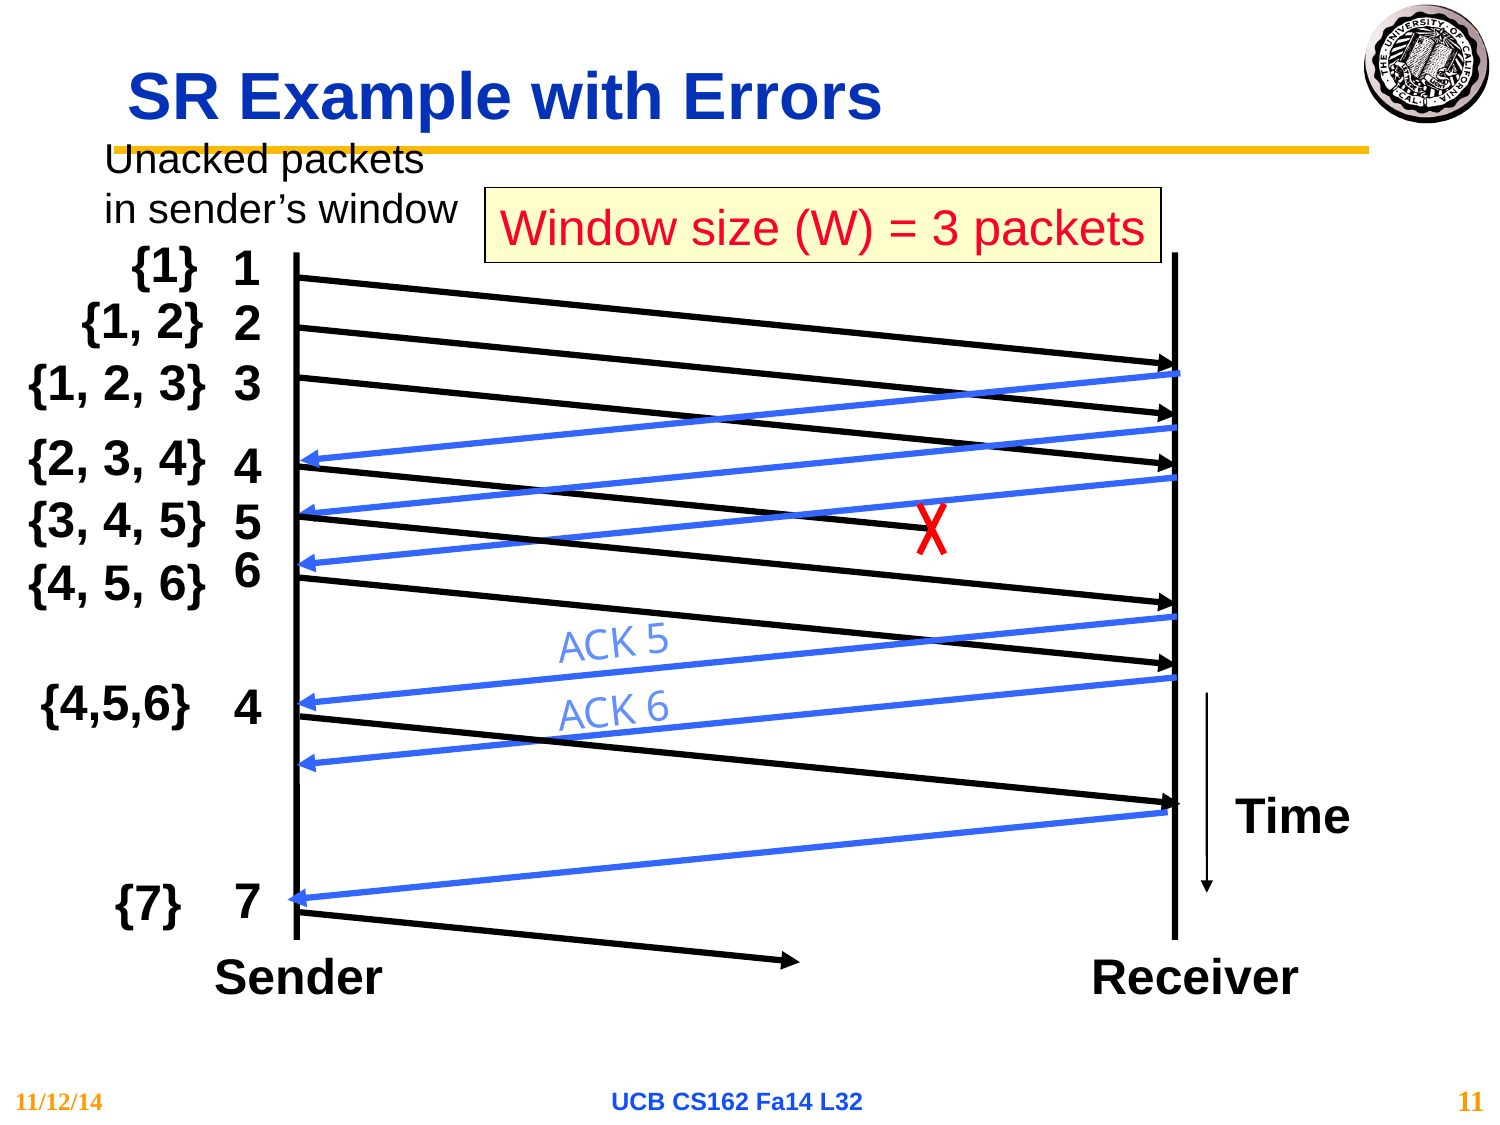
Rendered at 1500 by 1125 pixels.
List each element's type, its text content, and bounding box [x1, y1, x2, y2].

text_box [935, 641, 1178, 670]
text_box [296, 541, 538, 570]
text_box {4, 5, 6} [13, 543, 222, 618]
text_box {7} [100, 862, 197, 938]
text_box Sender [199, 937, 399, 1013]
text_box 1 [219, 240, 275, 303]
text_box [1200, 692, 1213, 893]
text_box {4,5,6} [25, 662, 206, 738]
text_box 2 [220, 284, 276, 343]
text_box Time [1219, 776, 1366, 852]
text_box {1} [116, 240, 214, 280]
text_box {1, 2} [66, 280, 219, 343]
title SR Example with Errors [112, 37, 1375, 159]
text_box [296, 427, 1178, 517]
text_box 6 [222, 530, 276, 605]
text_box [296, 679, 545, 709]
text_box {1, 2, 3} [13, 343, 222, 417]
text_box Receiver [1075, 937, 1315, 1013]
text_box Window size (W) = 3 packets [484, 187, 1162, 263]
text_box 4 [220, 667, 276, 742]
text_box [991, 446, 1178, 470]
text_box [296, 516, 1178, 609]
text_box ACK 5 [539, 601, 688, 682]
text_box {2, 3, 4} [13, 417, 222, 480]
text_box 5 [222, 482, 276, 530]
text_box 7 [220, 862, 276, 936]
text_box 4 [222, 427, 276, 482]
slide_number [0, 1074, 251, 1125]
text_box [296, 740, 538, 770]
slide_number 11 [1412, 1074, 1500, 1125]
text_box [586, 745, 1181, 809]
text_box {3, 4, 5} [13, 480, 222, 543]
footer UCB CS162 Fa14 L32 [499, 1074, 976, 1125]
text_box [299, 912, 800, 968]
picture [1350, 0, 1500, 127]
text_box [287, 812, 1168, 905]
text_box 3 [222, 343, 276, 417]
text_box [972, 394, 1178, 420]
text_box Unacked packets in sender’s window [89, 124, 474, 240]
text_box [296, 277, 1178, 370]
text_box [300, 373, 1181, 466]
text_box ACK 6 [539, 669, 688, 750]
